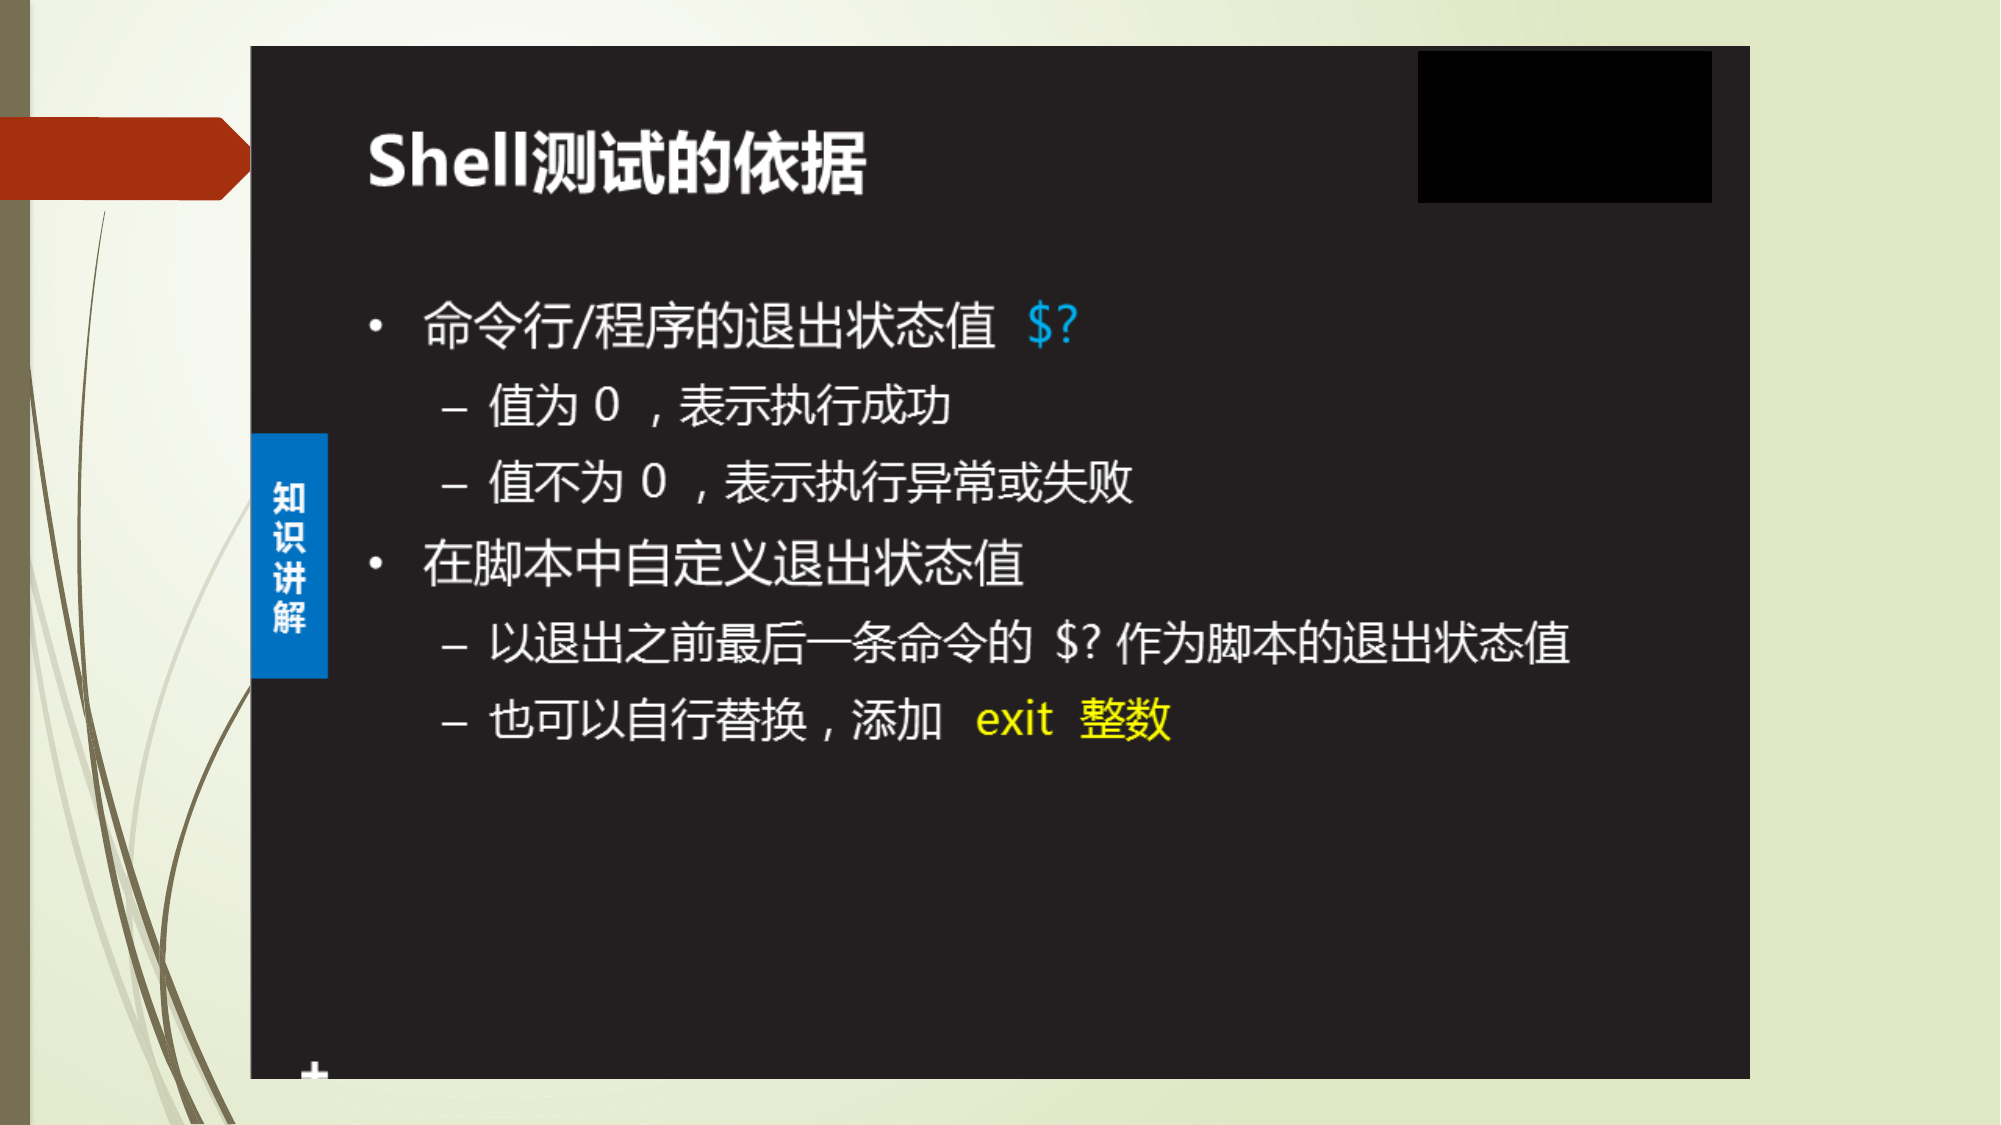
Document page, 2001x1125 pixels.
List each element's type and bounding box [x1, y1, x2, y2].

picture [250, 45, 1750, 1080]
